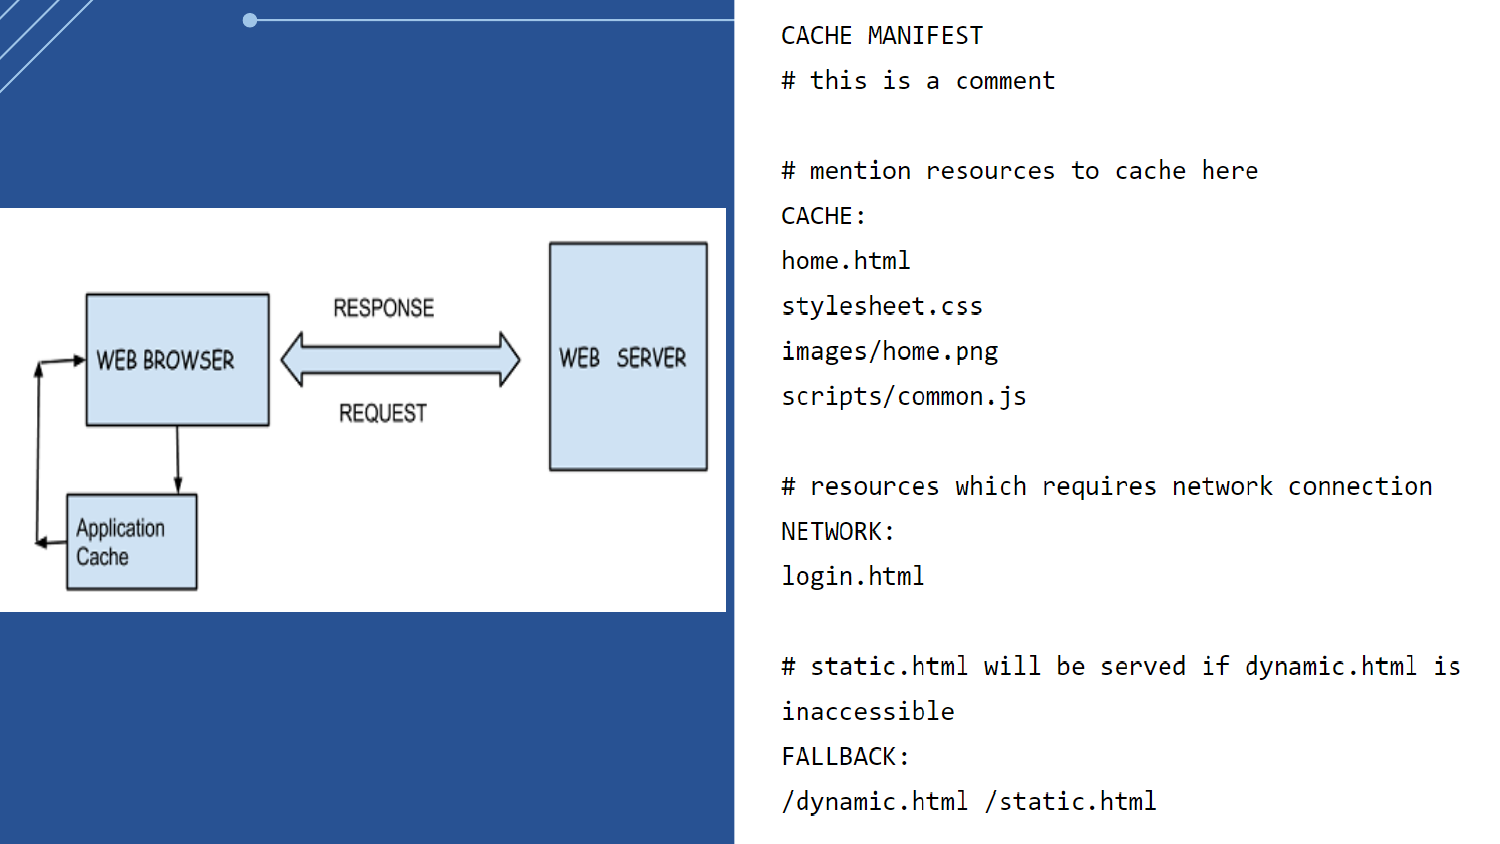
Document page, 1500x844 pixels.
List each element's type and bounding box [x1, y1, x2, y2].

picture [734, 0, 1500, 844]
picture [0, 208, 727, 612]
